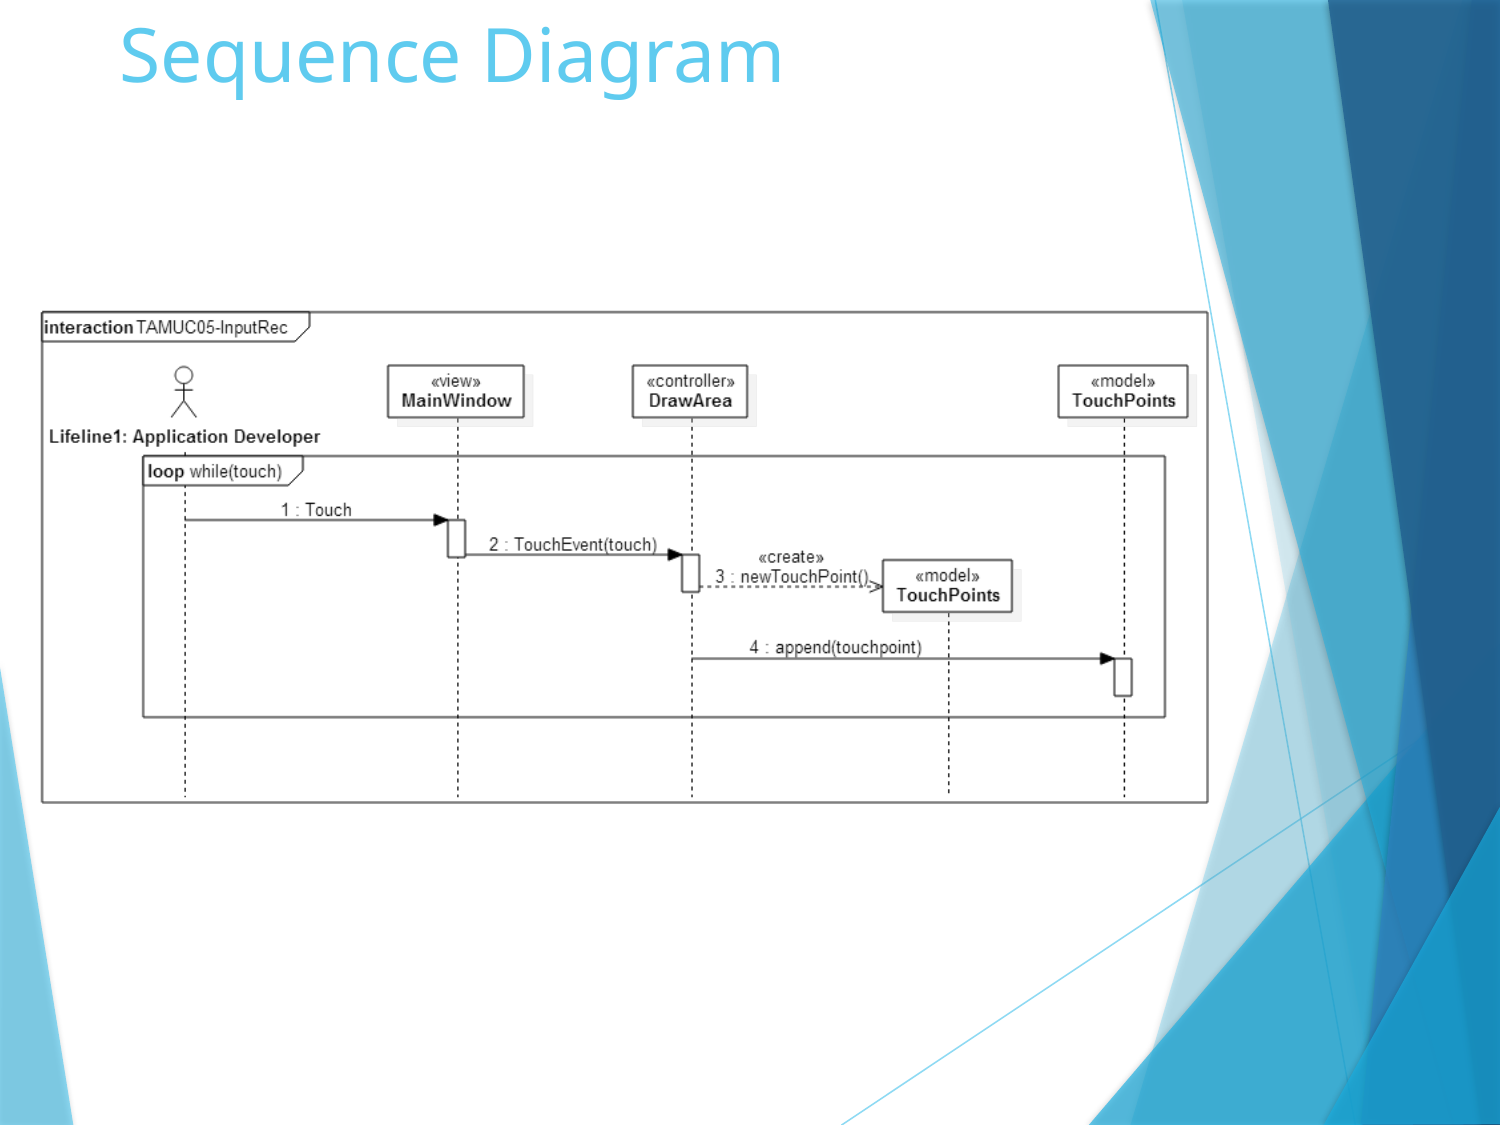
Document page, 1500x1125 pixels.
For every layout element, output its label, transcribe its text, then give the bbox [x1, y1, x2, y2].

title Sequence Diagram [104, 0, 1146, 217]
picture [29, 299, 1221, 817]
